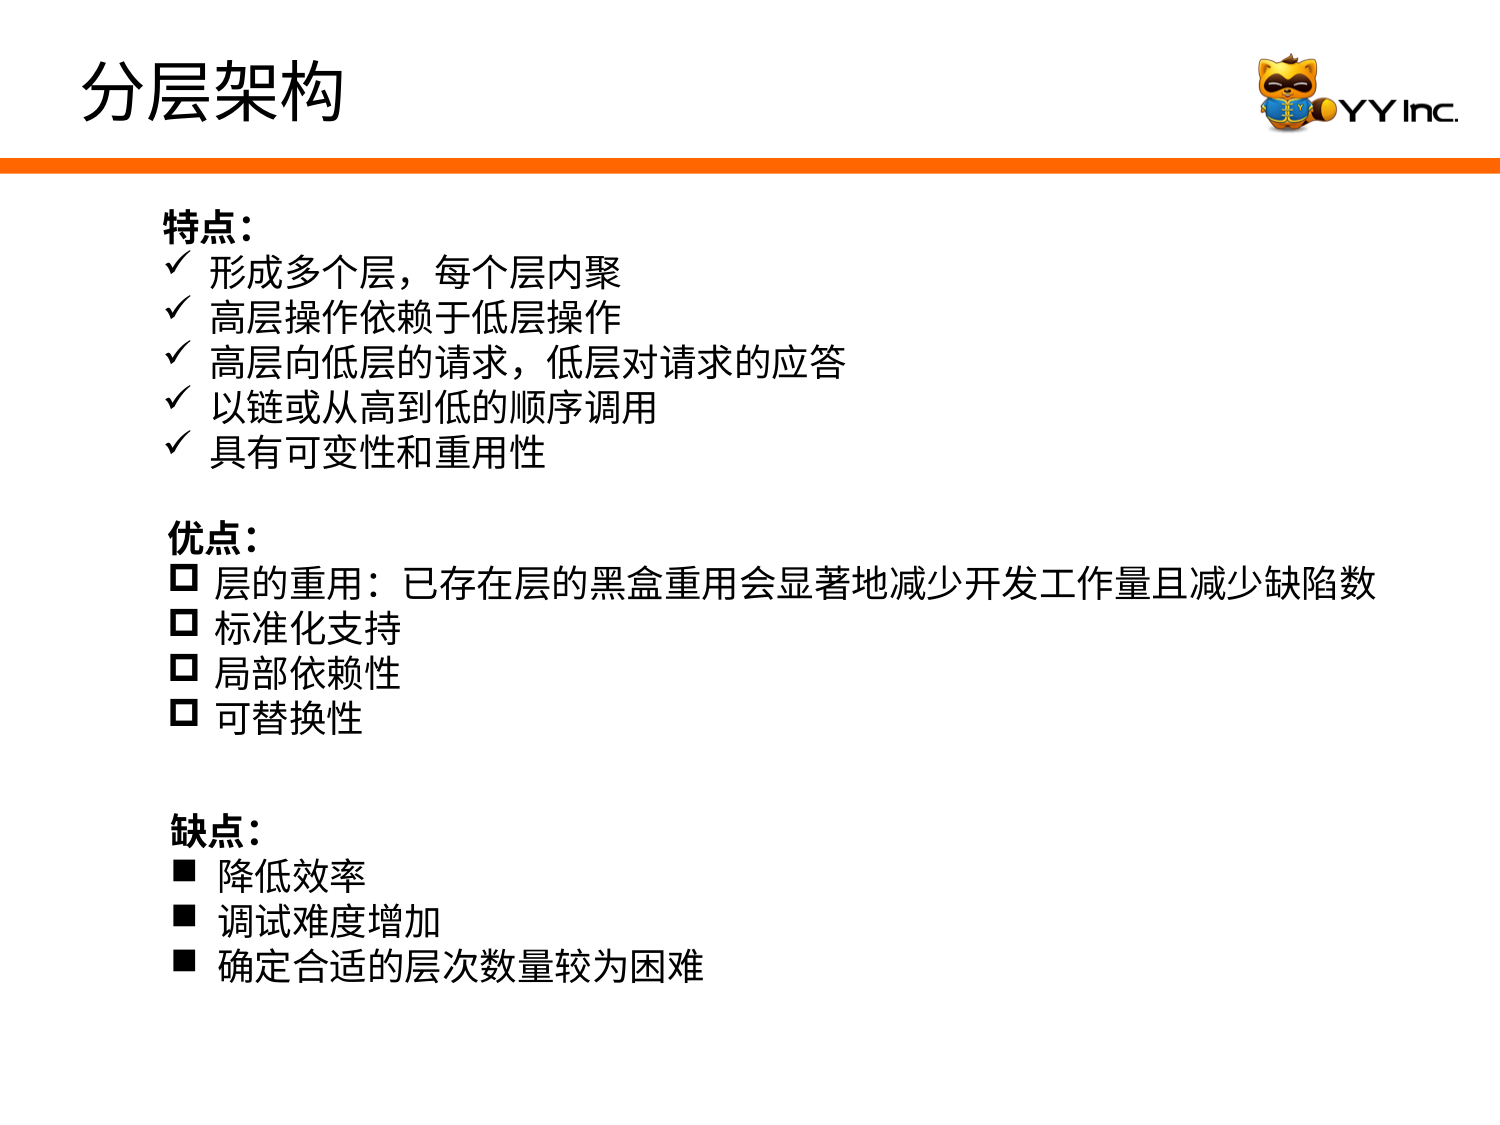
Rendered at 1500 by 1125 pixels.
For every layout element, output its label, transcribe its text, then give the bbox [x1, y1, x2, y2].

picture [1246, 47, 1466, 138]
text_box 优点： 层的重用：已存在层的黑盒重用会显著地减少开发工作量且减少缺陷数 标准化支持 局部依赖性 可替换性 [152, 507, 1424, 748]
text_box 缺点： 降低效率 调试难度增加 确定合适的层次数量较为困难 [155, 800, 983, 996]
text_box 分层架构 [64, 42, 786, 138]
text_box 特点： 形成多个层，每个层内聚 高层操作依赖于低层操作 高层向低层的请求，低层对请求的应答 以链或从高到低的顺序调用 具有可变性和重用性 [147, 196, 1058, 481]
